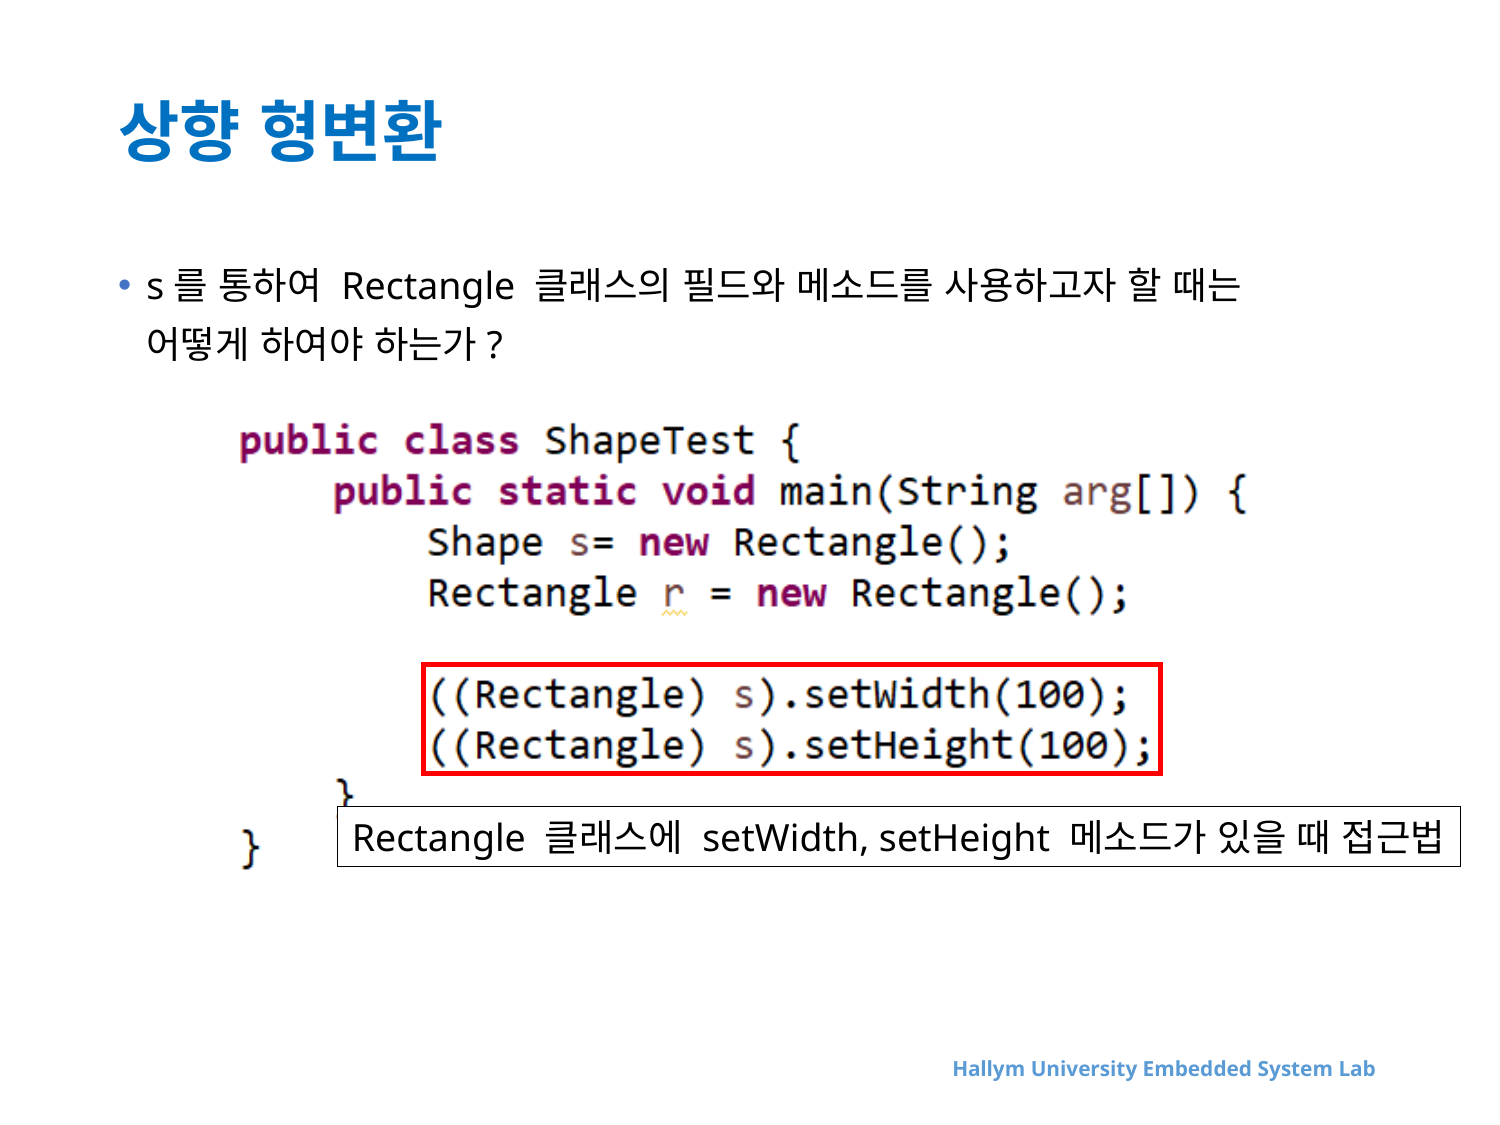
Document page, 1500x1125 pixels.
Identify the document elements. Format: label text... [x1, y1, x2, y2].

footer Hallym University Embedded System Lab [876, 1039, 1452, 1100]
picture [239, 420, 1261, 886]
list s를 통하여 Rectangle 클래스의 필드와 메소드를 사용하고자 할 때는 어떻게 하여야 하는가? [103, 241, 1397, 1014]
text_box Rectangle 클래스에 setWidth, setHeight 메소드가 있을 때 접근법 [1261, 806, 1461, 867]
title 상향 형변환 [103, 59, 1397, 211]
